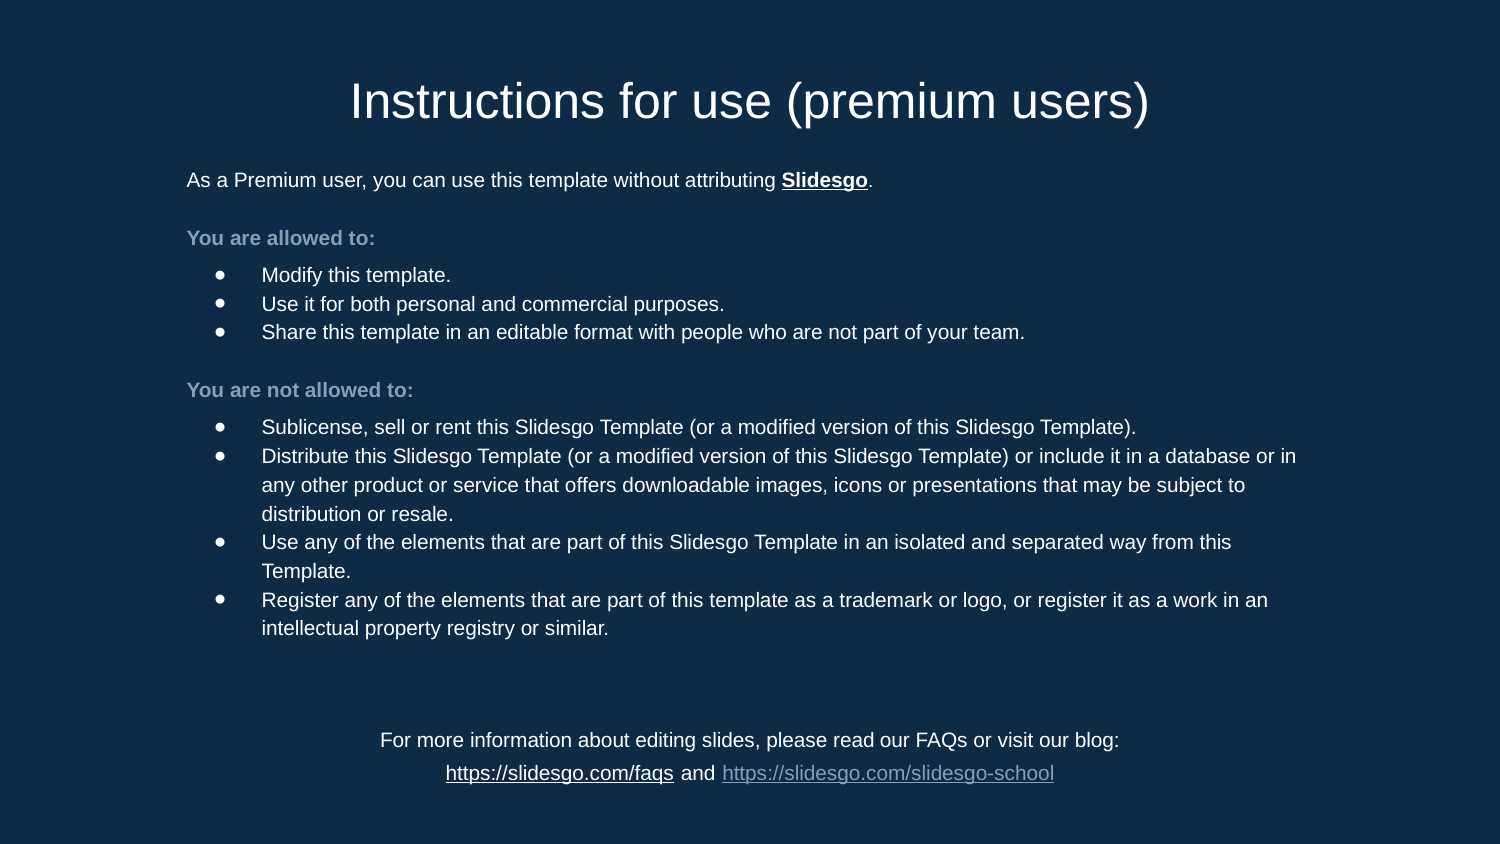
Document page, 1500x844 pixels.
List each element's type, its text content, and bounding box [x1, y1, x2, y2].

text_box For more information about editing slides, please read our FAQs or visit our blog: https://slidesgo.com/faqs and https://slidesgo.com/slidesgo-school [171, 707, 1328, 780]
text_box Instructions for use (premium users) [171, 53, 1328, 133]
text_box As a Premium user, you can use this template without attributing Slidesgo. You are allowed to: Modify this template. Use it for both personal and commercial purposes. Share this template in an editable format with people who are not part of your team. You are not allowed to: Sublicense, sell or rent this Slidesgo Template (or a modified version of this Slidesgo Template). Distribute this Slidesgo Template (or a modified version of this Slidesgo Template) or include it in a database or in any other product or service that offers downloadable images, icons or presentations that may be subject to distribution or resale. Use any of the elements that are part of this Slidesgo Template in an isolated and separated way from this Template. Register any of the elements that are part of this template as a trademark or logo, or register it as a work in an intellectual property registry or similar. [171, 148, 1328, 707]
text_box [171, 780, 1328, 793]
